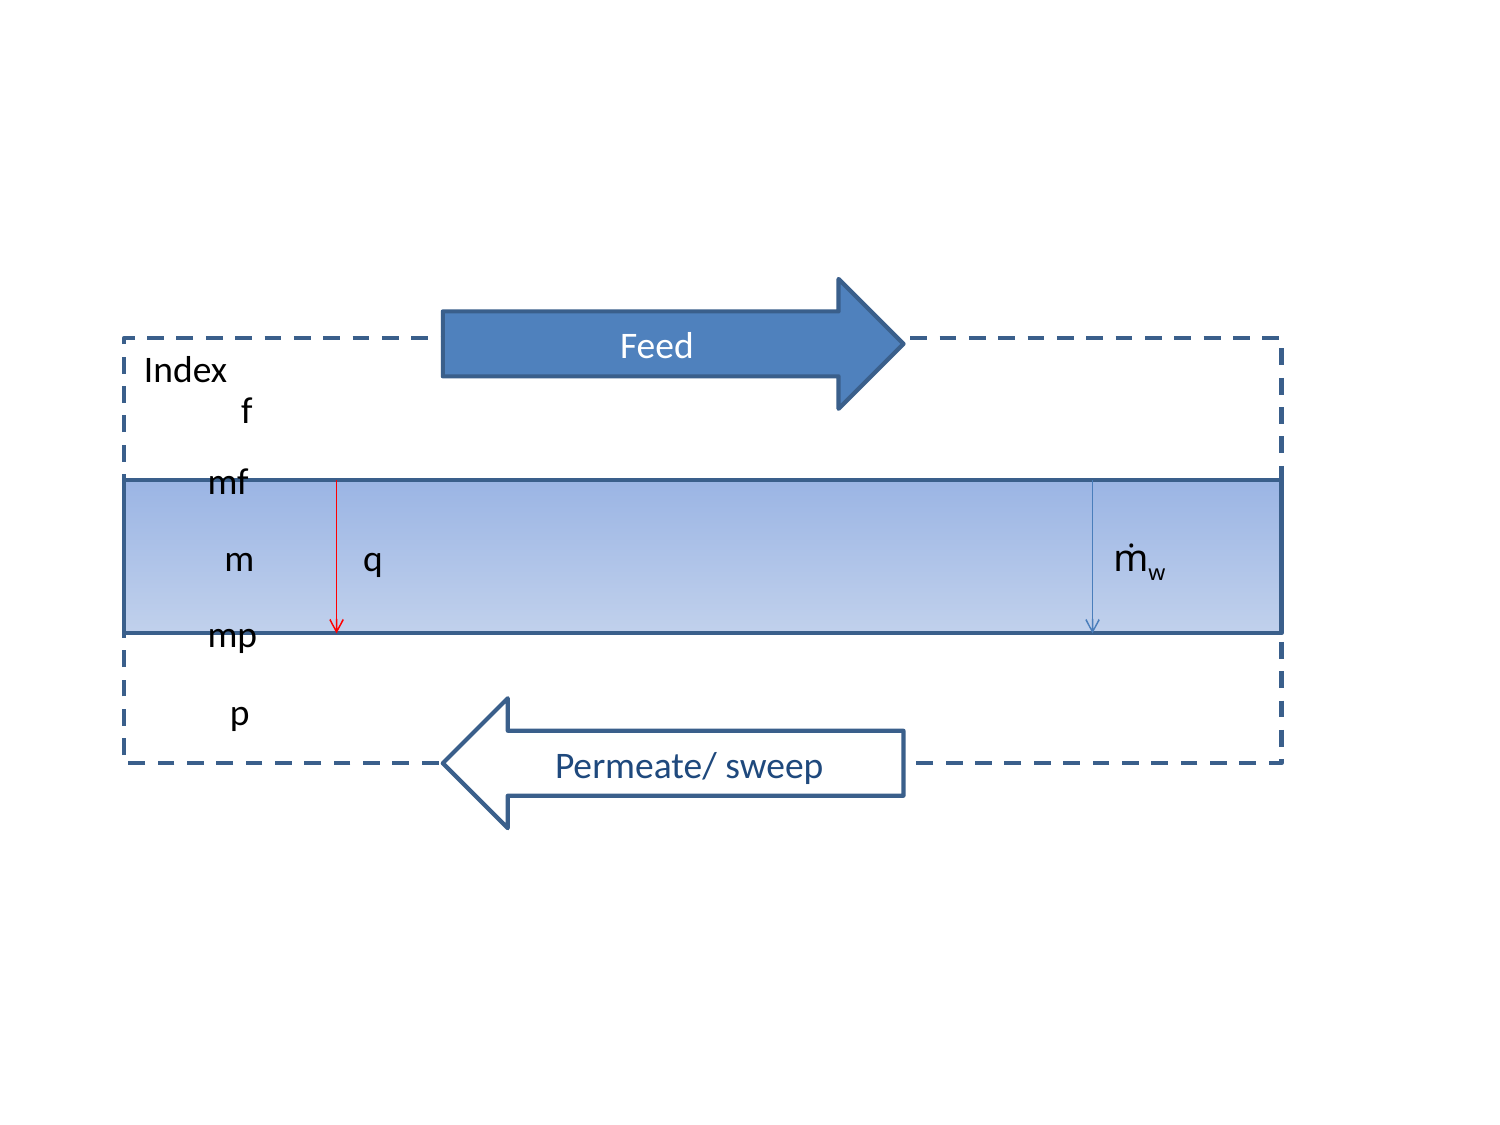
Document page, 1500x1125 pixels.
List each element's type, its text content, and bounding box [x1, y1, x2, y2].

text_box q [348, 526, 479, 586]
text_box Index [129, 338, 260, 398]
text_box Feed [440, 276, 906, 411]
text_box Permeate/ sweep [440, 696, 906, 831]
text_box p [215, 680, 276, 741]
text_box [122, 336, 1284, 478]
text_box mf [192, 449, 279, 510]
text_box mp [192, 603, 279, 663]
text_box [122, 635, 1284, 765]
text_box ṁw [1098, 526, 1182, 593]
text_box m [209, 526, 262, 587]
text_box [122, 478, 1284, 635]
text_box f [226, 378, 279, 439]
